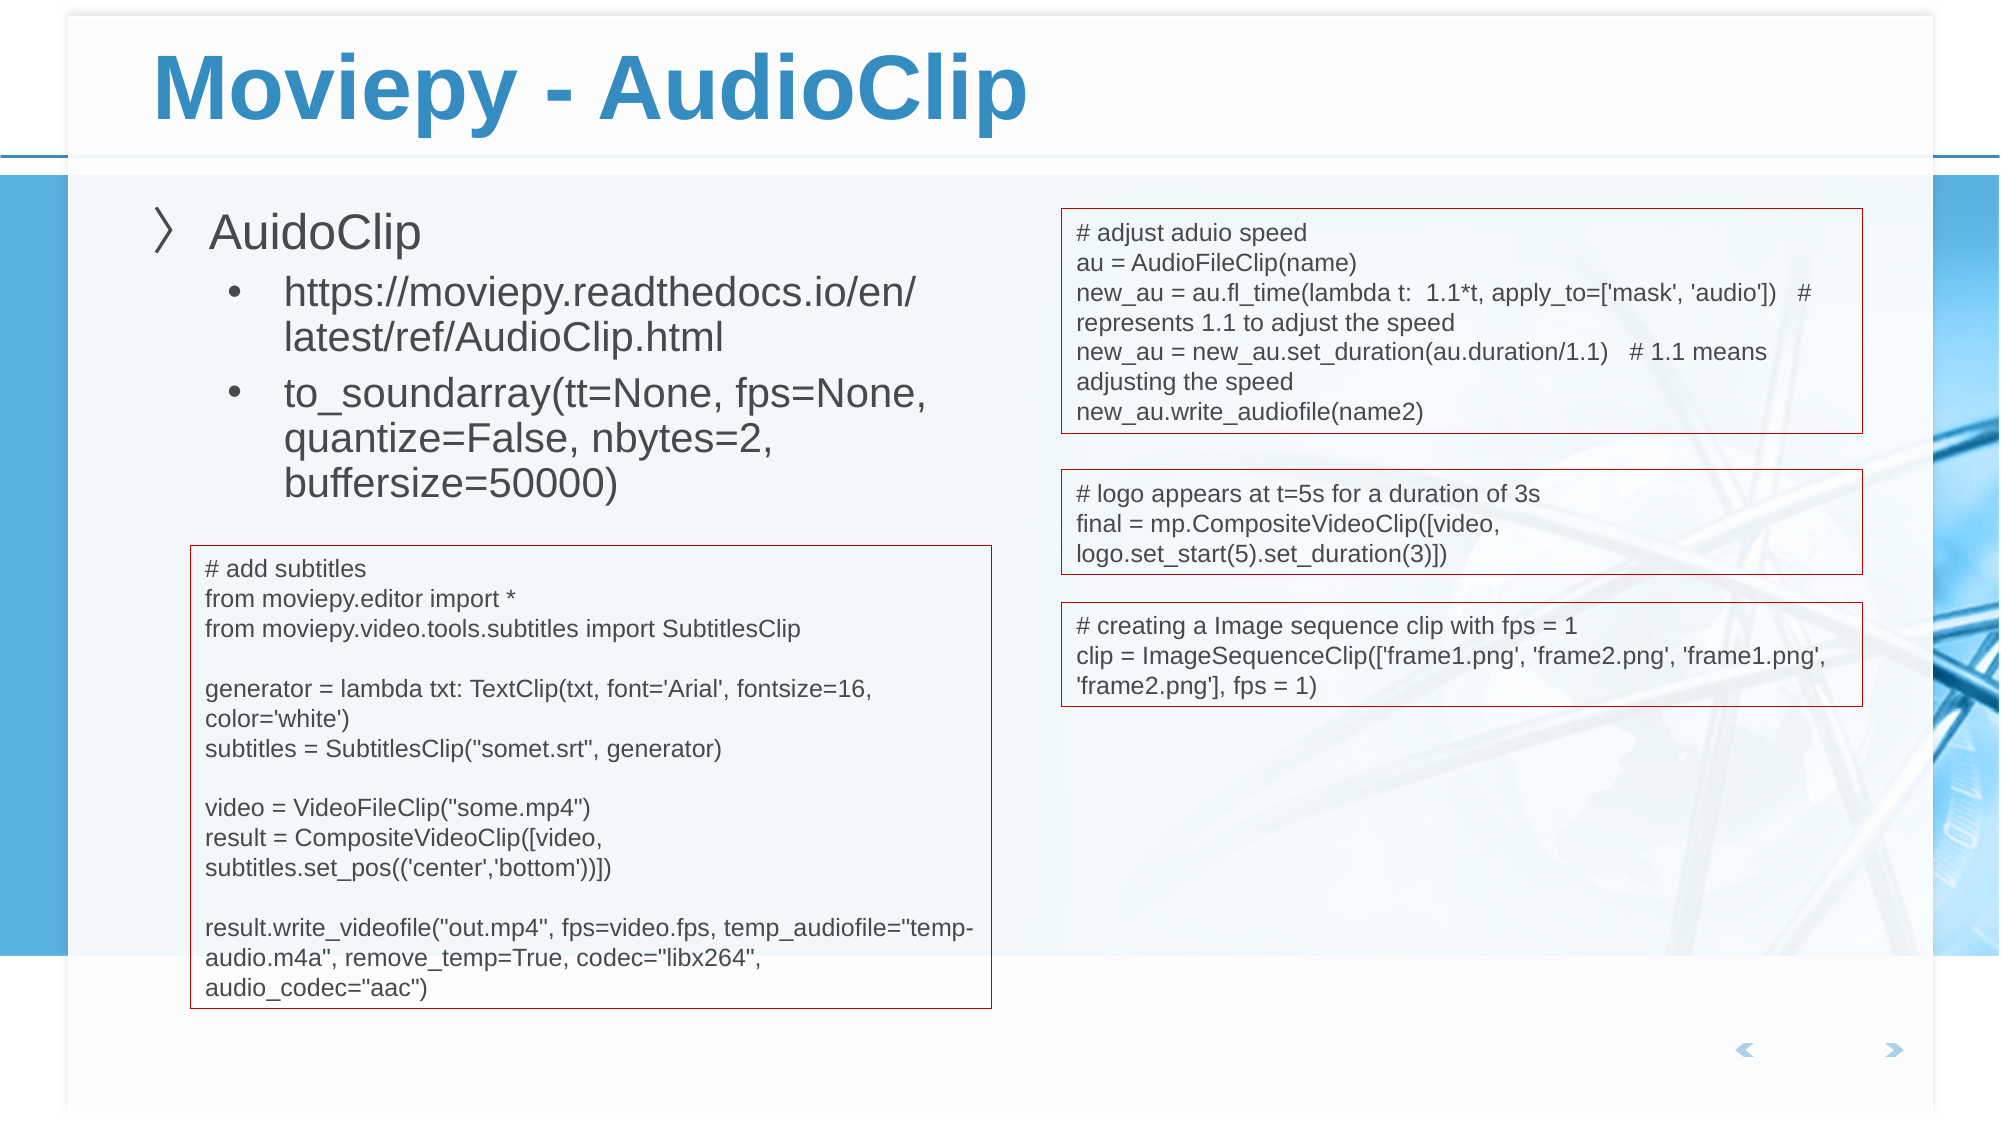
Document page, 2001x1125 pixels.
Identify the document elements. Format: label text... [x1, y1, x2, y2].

list AuidoClip https://moviepy.readthedocs.io/en/latest/ref/AudioClip.html to_soundarray(tt=None, fps=None, quantize=False, nbytes=2, buffersize=50000) [137, 198, 944, 946]
text_box # add subtitles from moviepy.editor import * from moviepy.video.tools.subtitles import SubtitlesClip generator = lambda txt: TextClip(txt, font='Arial', fontsize=16, color='white') subtitles = SubtitlesClip("somet.srt", generator) video = VideoFileClip("some.mp4") result = CompositeVideoClip([video, subtitles.set_pos(('center','bottom'))]) result.write_videofile("out.mp4", fps=video.fps, temp_audiofile="temp-audio.m4a", remove_temp=True, codec="libx264", audio_codec="aac") [190, 545, 992, 1009]
picture [0, 0, 2001, 1125]
text_box # logo appears at t=5s for a duration of 3s final = mp.CompositeVideoClip([video, logo.set_start(5).set_duration(3)]) [1061, 469, 1863, 575]
title Moviepy - AudioClip [137, 29, 1863, 150]
text_box # adjust aduio speed au = AudioFileClip(name) new_au = au.fl_time(lambda t: 1.1*t, apply_to=['mask', 'audio']) # represents 1.1 to adjust the speed new_au = new_au.set_duration(au.duration/1.1) # 1.1 means adjusting the speed new_au.write_audiofile(name2) [1061, 208, 1863, 434]
text_box # creating a Image sequence clip with fps = 1 clip = ImageSequenceClip(['frame1.png', 'frame2.png', 'frame1.png', 'frame2.png'], fps = 1) [1061, 602, 1863, 707]
